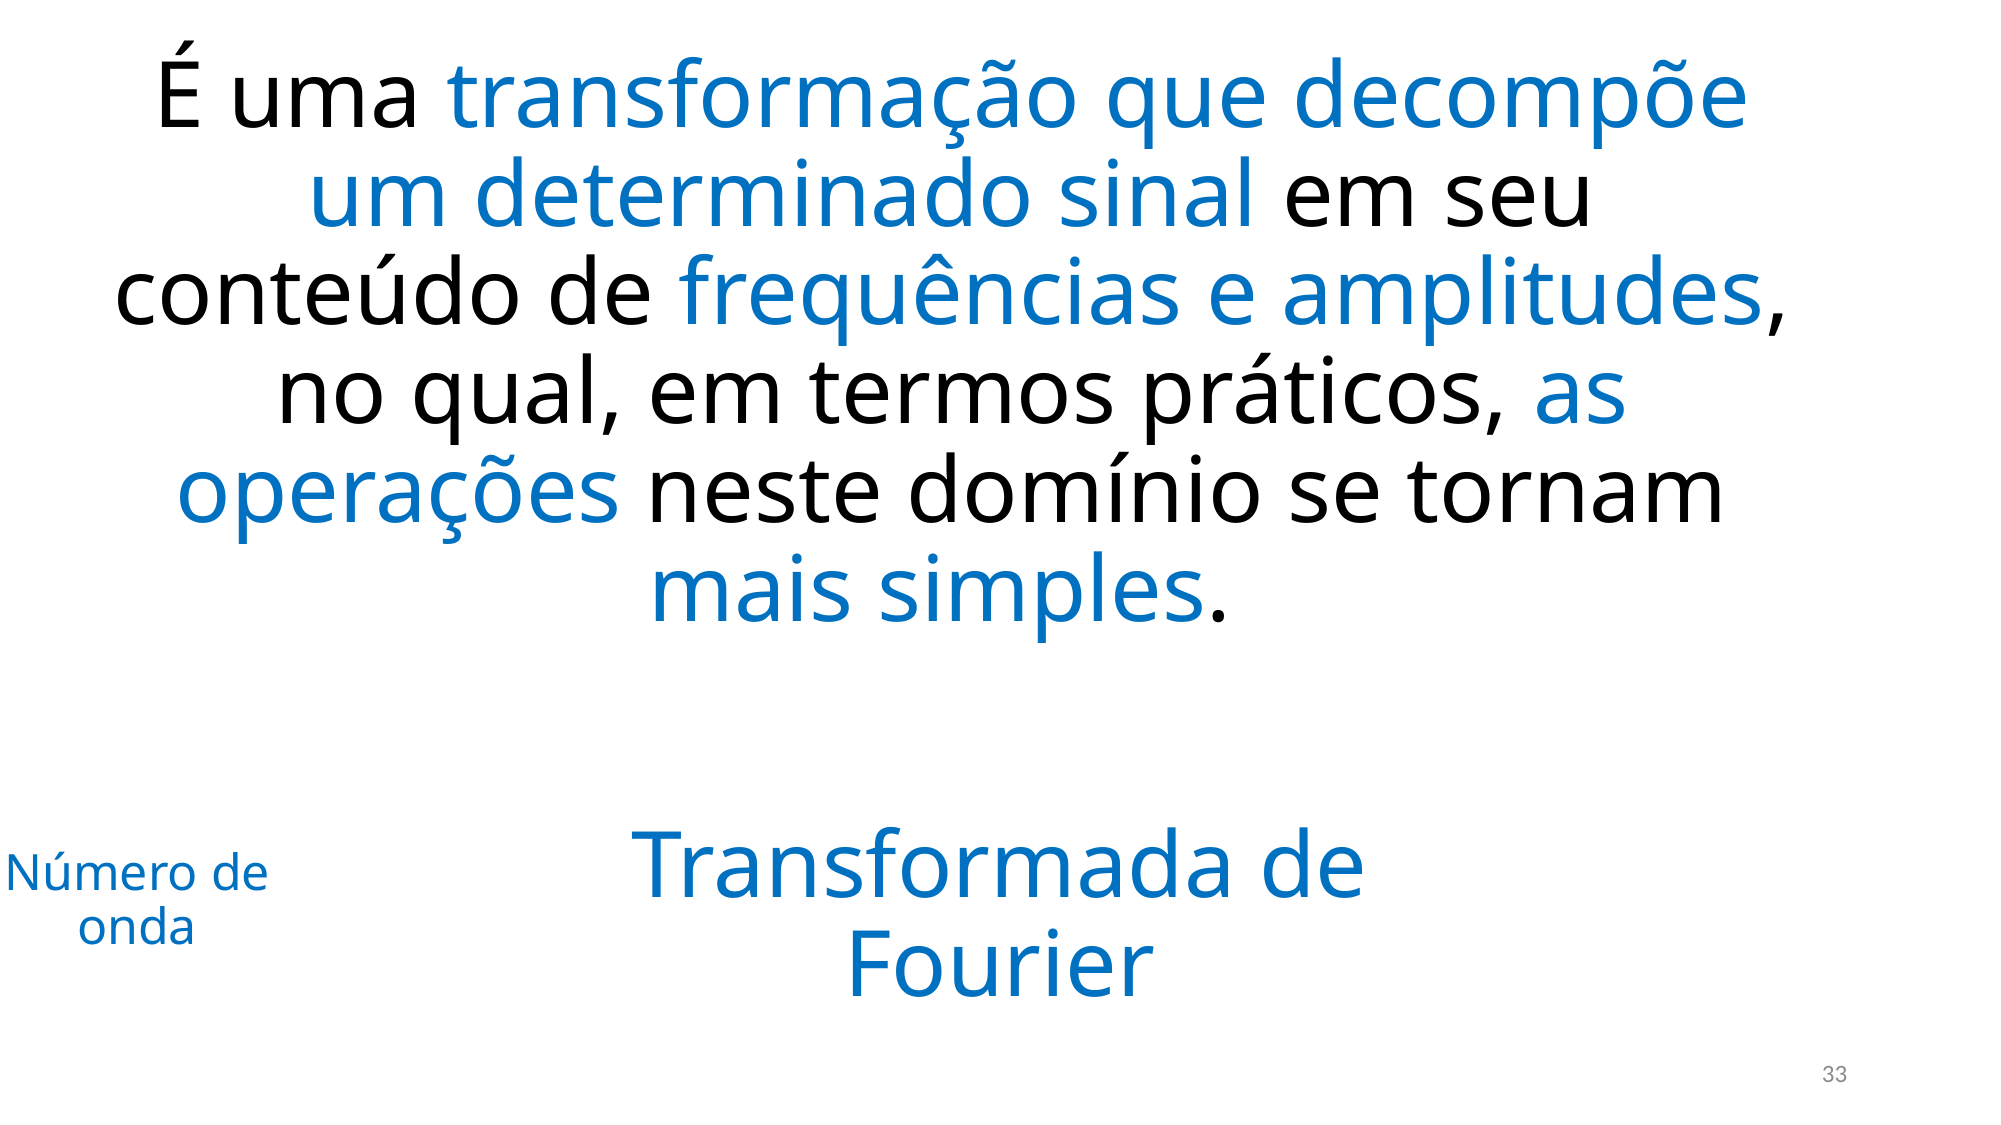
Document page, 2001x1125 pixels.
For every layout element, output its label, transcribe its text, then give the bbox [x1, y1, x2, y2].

text_box Número de onda [0, 839, 303, 915]
slide_number 33 [1412, 1042, 1863, 1103]
text_box É uma transformação que decompõe um determinado sinal em seu conteúdo de frequências e amplitudes, no qual, em termos práticos, as operações neste domínio se tornam mais simples. [82, 40, 1822, 563]
text_box Transformada de Fourier [480, 810, 1520, 915]
